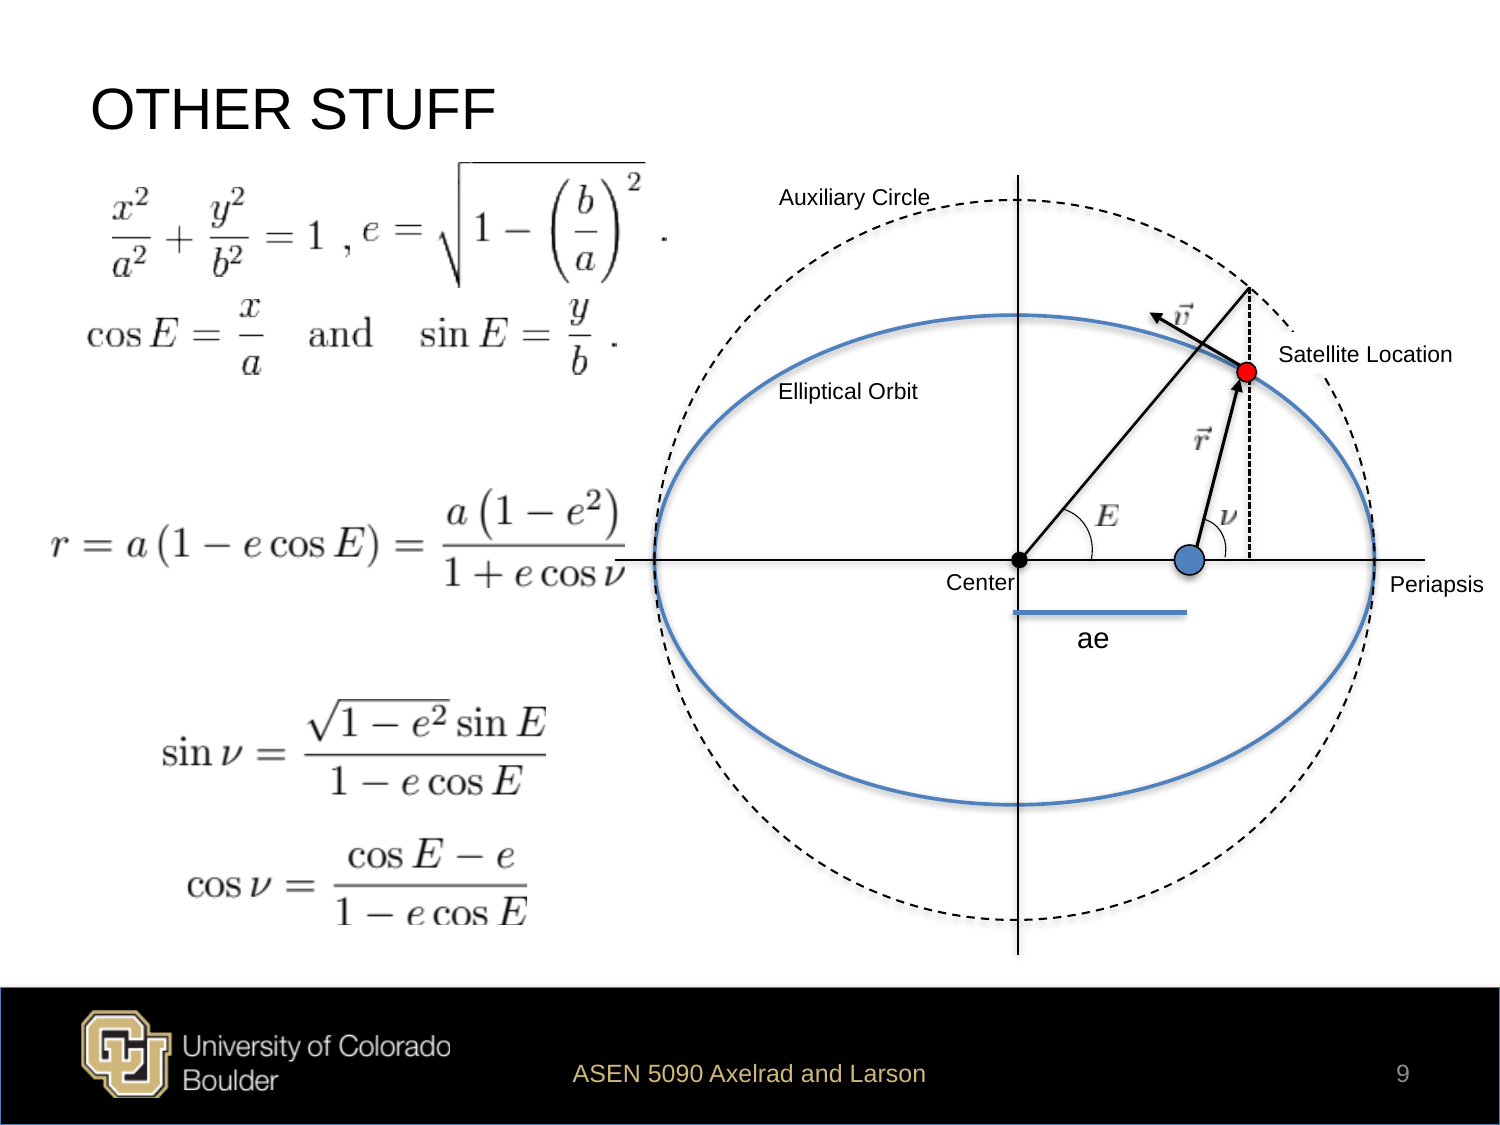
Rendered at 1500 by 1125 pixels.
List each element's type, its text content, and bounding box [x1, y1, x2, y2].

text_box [1149, 312, 1241, 366]
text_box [1189, 564, 1241, 576]
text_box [1024, 287, 1250, 555]
text_box Auxiliary Circle [764, 174, 946, 218]
text_box [653, 199, 1012, 557]
text_box Satellite Location [1263, 332, 1468, 375]
text_box [1024, 199, 1249, 285]
picture [49, 487, 626, 588]
title OTHER STUFF [75, 12, 1425, 200]
picture [362, 162, 667, 288]
picture [1174, 301, 1194, 326]
text_box ae [1062, 621, 1125, 663]
text_box [1175, 568, 1184, 575]
slide_number 9 [1074, 1042, 1425, 1103]
text_box [1255, 291, 1376, 557]
picture [1220, 510, 1238, 526]
text_box Center [1023, 568, 1031, 602]
text_box [1024, 569, 1375, 921]
picture [162, 699, 547, 797]
picture [1093, 504, 1119, 526]
text_box Center [931, 568, 1013, 602]
footer ASEN 5090 Axelrad and Larson [512, 1042, 988, 1103]
picture [112, 187, 351, 278]
picture [87, 299, 617, 376]
text_box [653, 569, 1012, 921]
text_box Periapsis [1375, 562, 1500, 605]
picture [187, 837, 528, 926]
picture [1192, 426, 1213, 450]
text_box Elliptical Orbit [763, 369, 934, 412]
